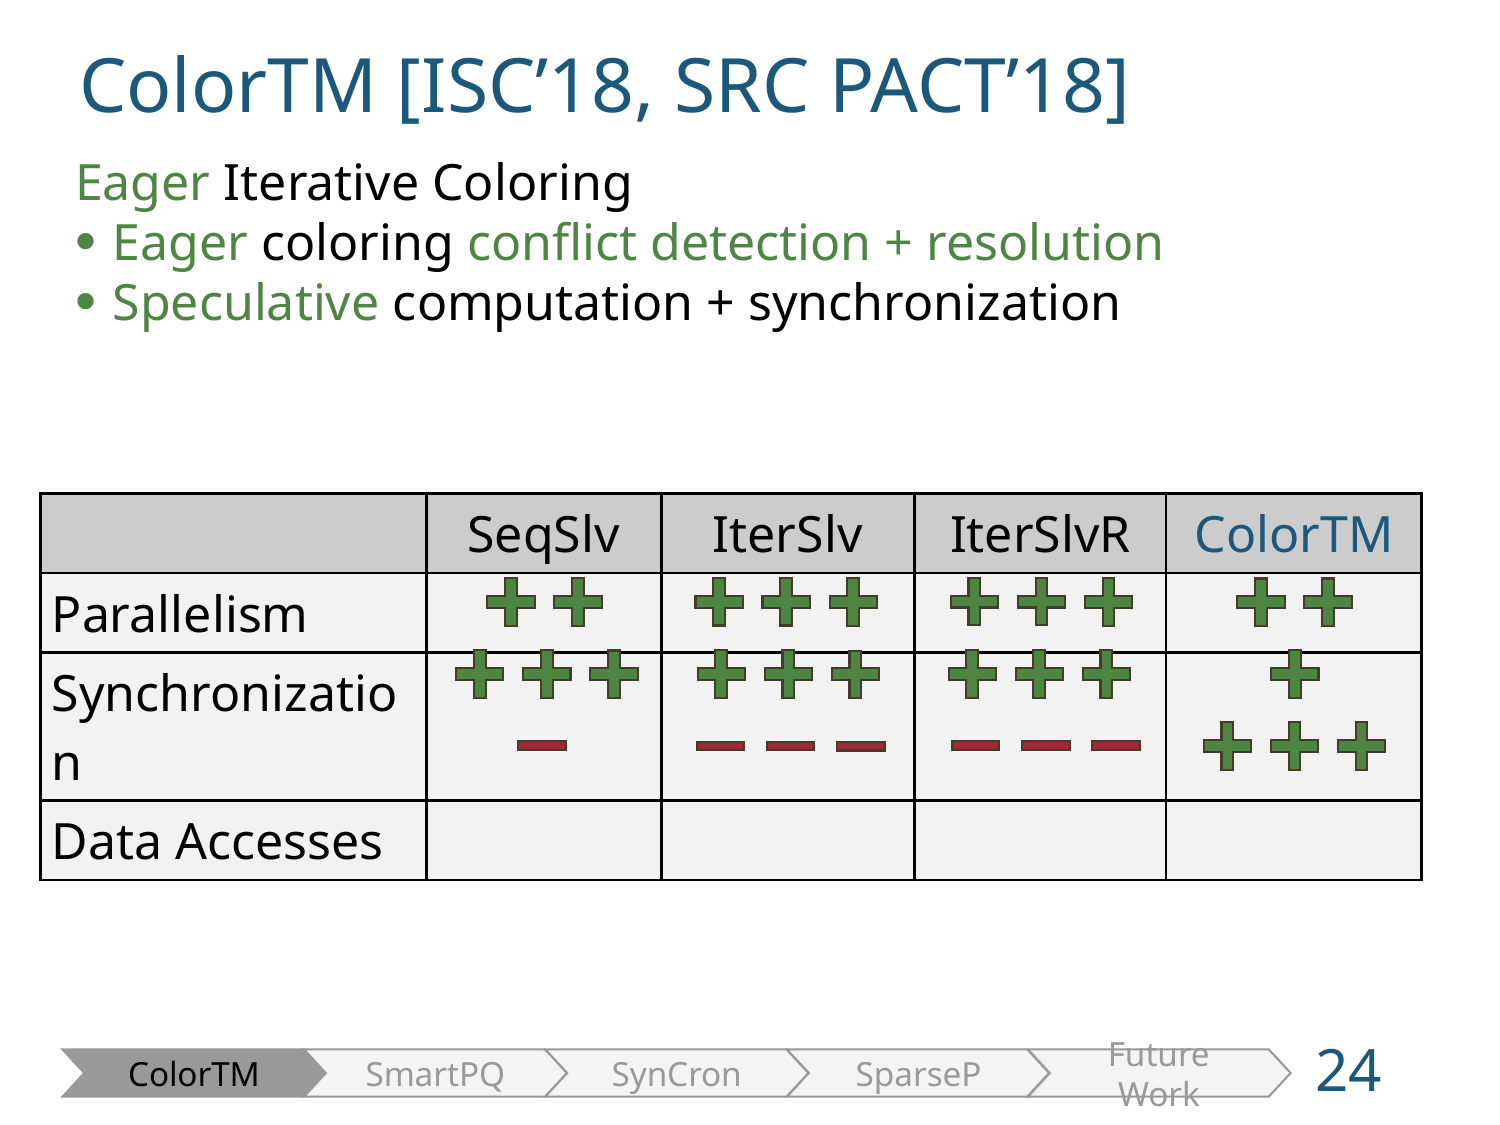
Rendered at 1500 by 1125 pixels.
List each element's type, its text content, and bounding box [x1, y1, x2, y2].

table_cell [1167, 654, 1420, 799]
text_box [943, 726, 1149, 765]
table_cell Parallelism [42, 574, 425, 651]
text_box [447, 641, 647, 707]
table_cell [1167, 802, 1420, 879]
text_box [939, 641, 1139, 707]
table_cell [428, 574, 660, 651]
table_cell Synchronization [42, 654, 425, 799]
table_cell [916, 654, 1165, 799]
table_header SeqSlv [428, 495, 660, 572]
table_cell [428, 802, 660, 879]
table_cell [663, 802, 913, 879]
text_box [688, 726, 894, 765]
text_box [1228, 569, 1361, 635]
slide_number 24 [1113, 1042, 1397, 1103]
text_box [478, 569, 611, 635]
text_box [942, 569, 1141, 635]
table_cell [916, 574, 1165, 651]
table_cell [428, 654, 660, 799]
text_box [1270, 649, 1320, 699]
table_header IterSlv [663, 495, 913, 572]
slide_number 24 [1059, 1042, 1110, 1048]
text_box [517, 740, 567, 751]
table_header IterSlvR [916, 495, 1165, 572]
text_box ColorTM [ISC’18, SRC PACT’18] [64, 19, 1430, 158]
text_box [62, 1049, 1291, 1097]
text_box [1195, 713, 1394, 779]
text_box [688, 641, 888, 707]
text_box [686, 569, 886, 635]
table_cell Data Accesses [42, 802, 425, 879]
table_header ColorTM [1167, 495, 1420, 572]
table_cell [916, 802, 1165, 879]
table_cell [663, 574, 913, 651]
table_header [42, 495, 425, 572]
text_box Eager Iterative Coloring Eager coloring conflict detection + resolution Speculative computation + synchronization [64, 144, 1410, 343]
table_cell [663, 654, 913, 799]
table_cell [1167, 574, 1420, 651]
slide_number 24 [1059, 1098, 1124, 1103]
